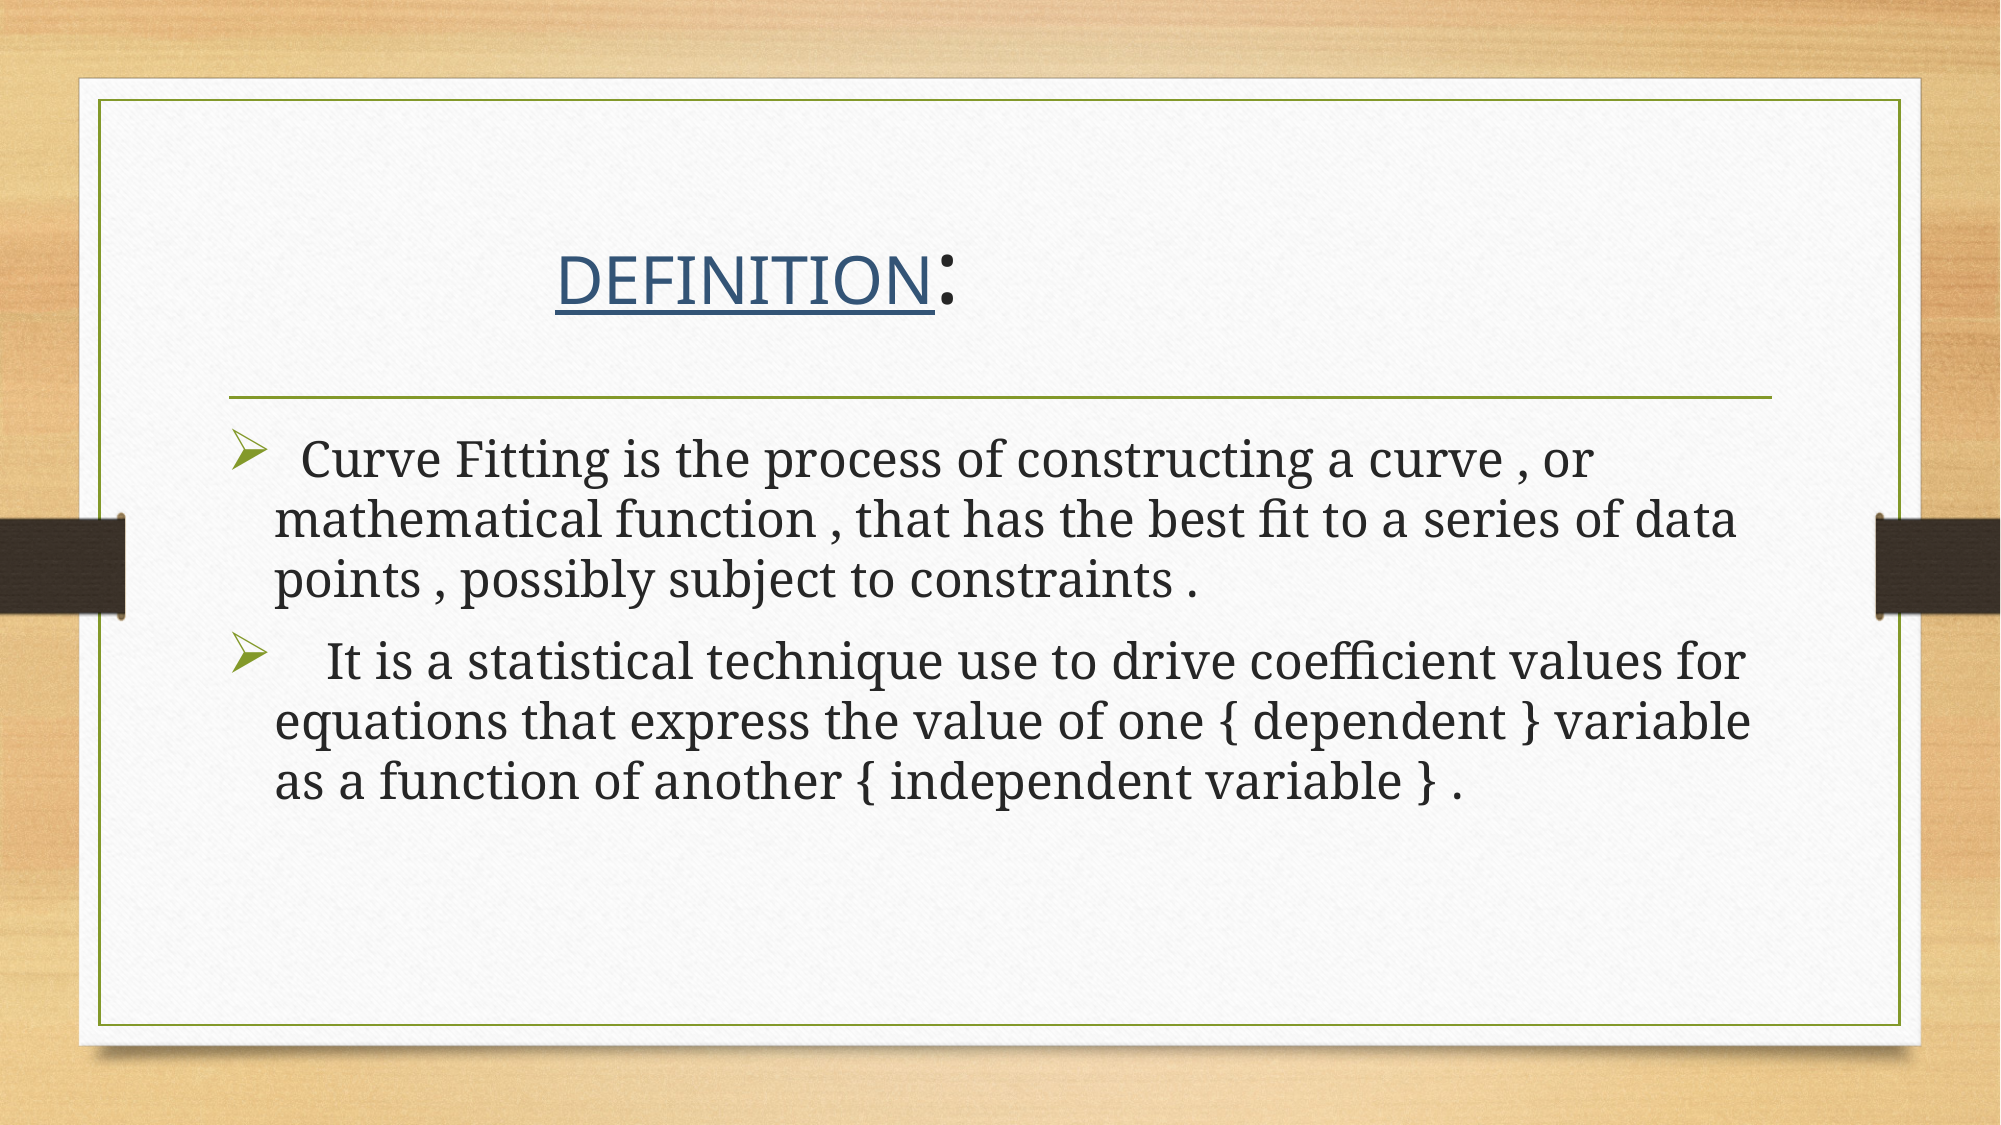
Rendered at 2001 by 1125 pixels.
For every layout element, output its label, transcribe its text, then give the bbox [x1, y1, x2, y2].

title DEFINITION: [212, 161, 1788, 375]
list Curve Fitting is the process of constructing a curve , or mathematical function , that has the best fit to a series of data points , possibly subject to constraints . It is a statistical technique use to drive coefficient values for equations that express the value of one { dependent } variable as a function of another { independent variable } . [212, 419, 1788, 964]
picture [0, 0, 2001, 1125]
